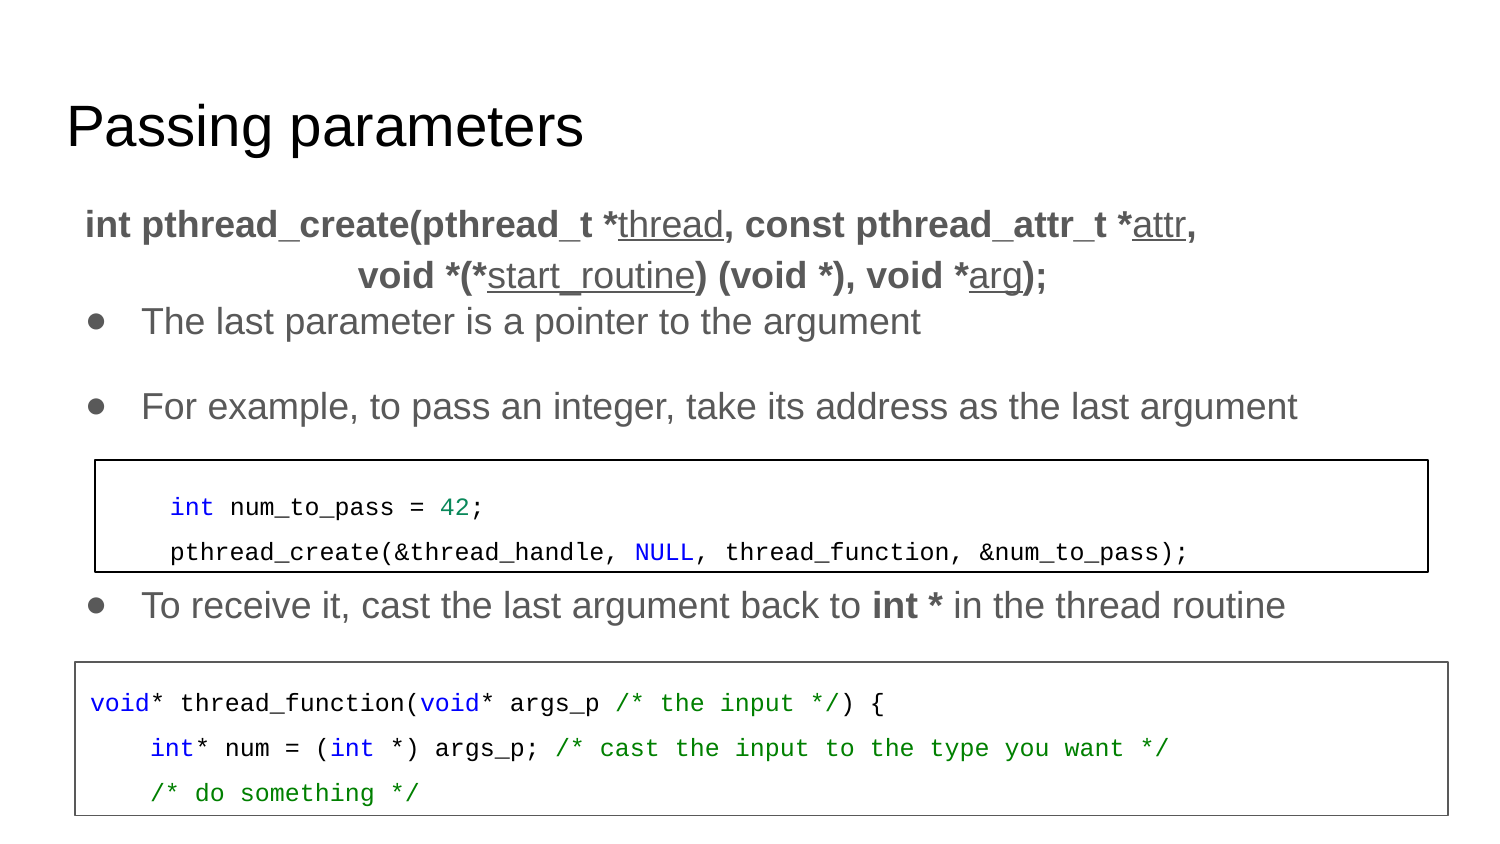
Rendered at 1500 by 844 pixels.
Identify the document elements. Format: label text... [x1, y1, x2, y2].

list To receive it, cast the last argument back to int * in the thread routine [51, 558, 1449, 757]
list int pthread_create(pthread_t *thread, const pthread_attr_t *attr, void *(*start_routine) (void *), void *arg); [51, 177, 1449, 272]
list The last parameter is a pointer to the argument For example, to pass an integer, take its address as the last argument [51, 275, 1449, 474]
text_box void* thread_function(void* args_p /* the input */) { int* num = (int *) args_p; /* cast the input to the type you want */ /* do something */ [74, 662, 1448, 816]
text_box int num_to_pass = 42; pthread_create(&thread_handle, NULL, thread_function, &num_to_pass); [94, 460, 1428, 558]
title Passing parameters [51, 72, 1449, 167]
